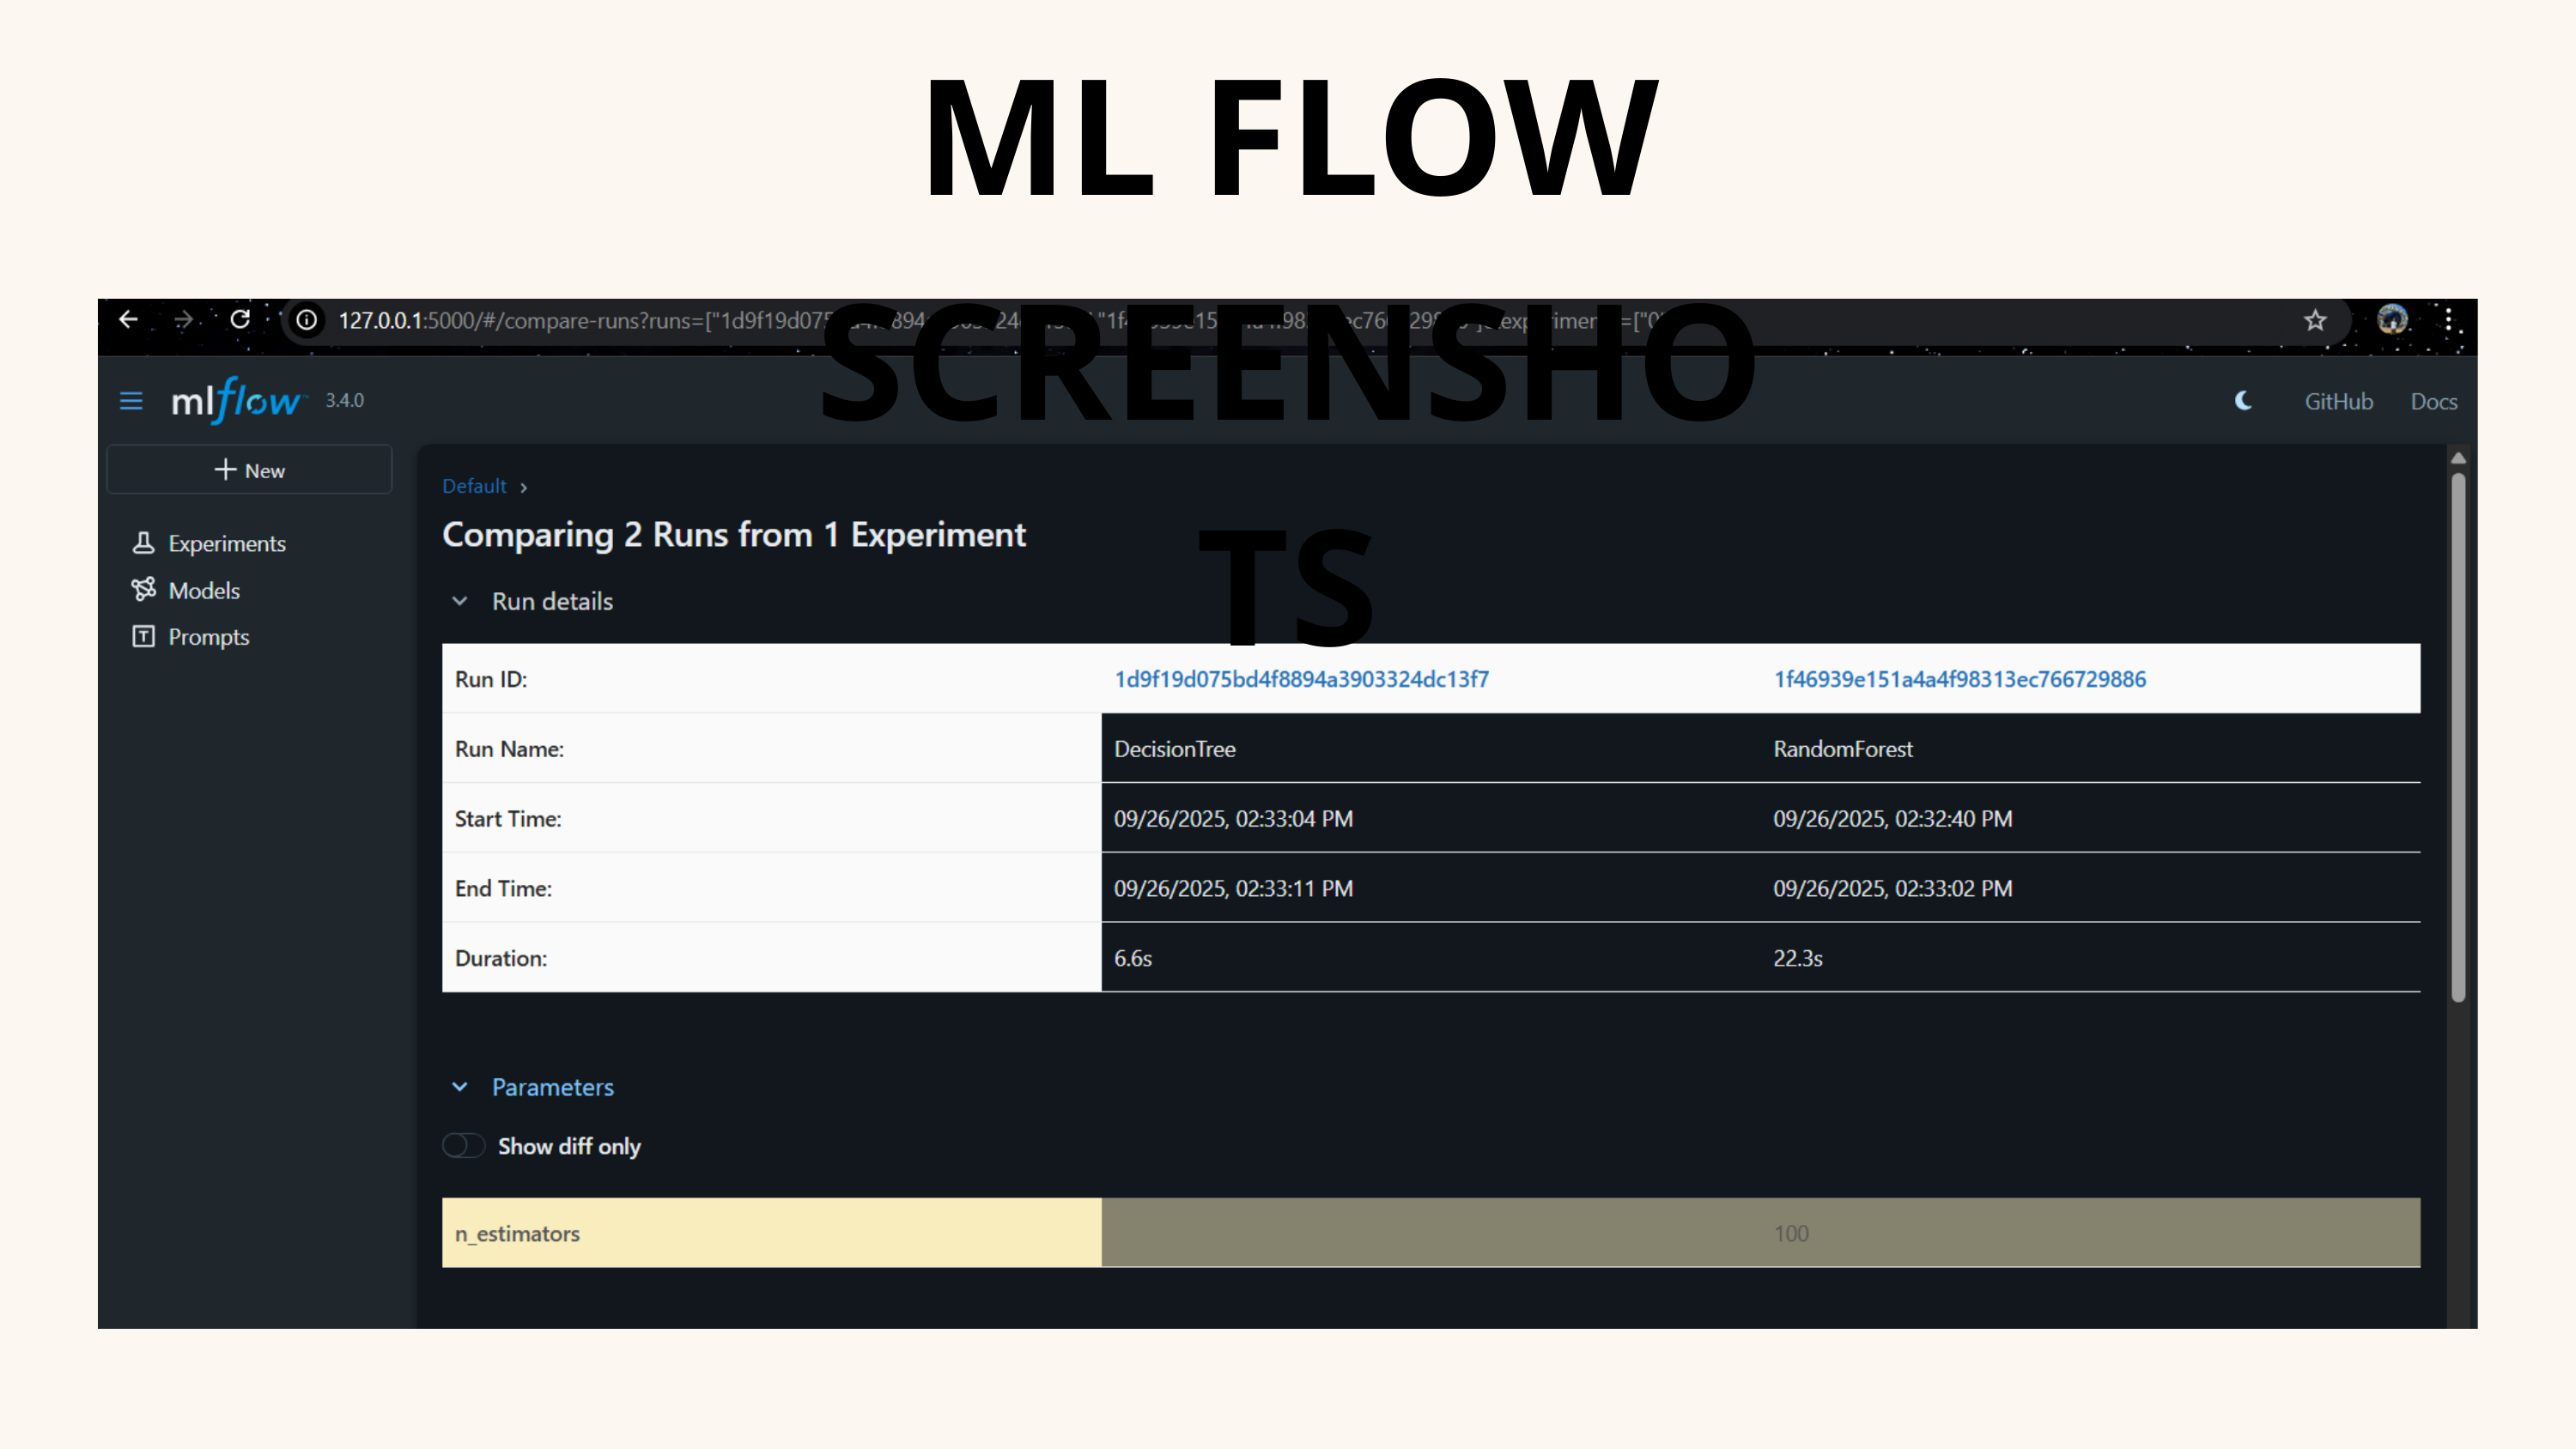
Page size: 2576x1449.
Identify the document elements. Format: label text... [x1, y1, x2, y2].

text_box [98, 299, 2478, 1329]
text_box ML FLOW SCREENSHOTS [804, 2, 1772, 678]
